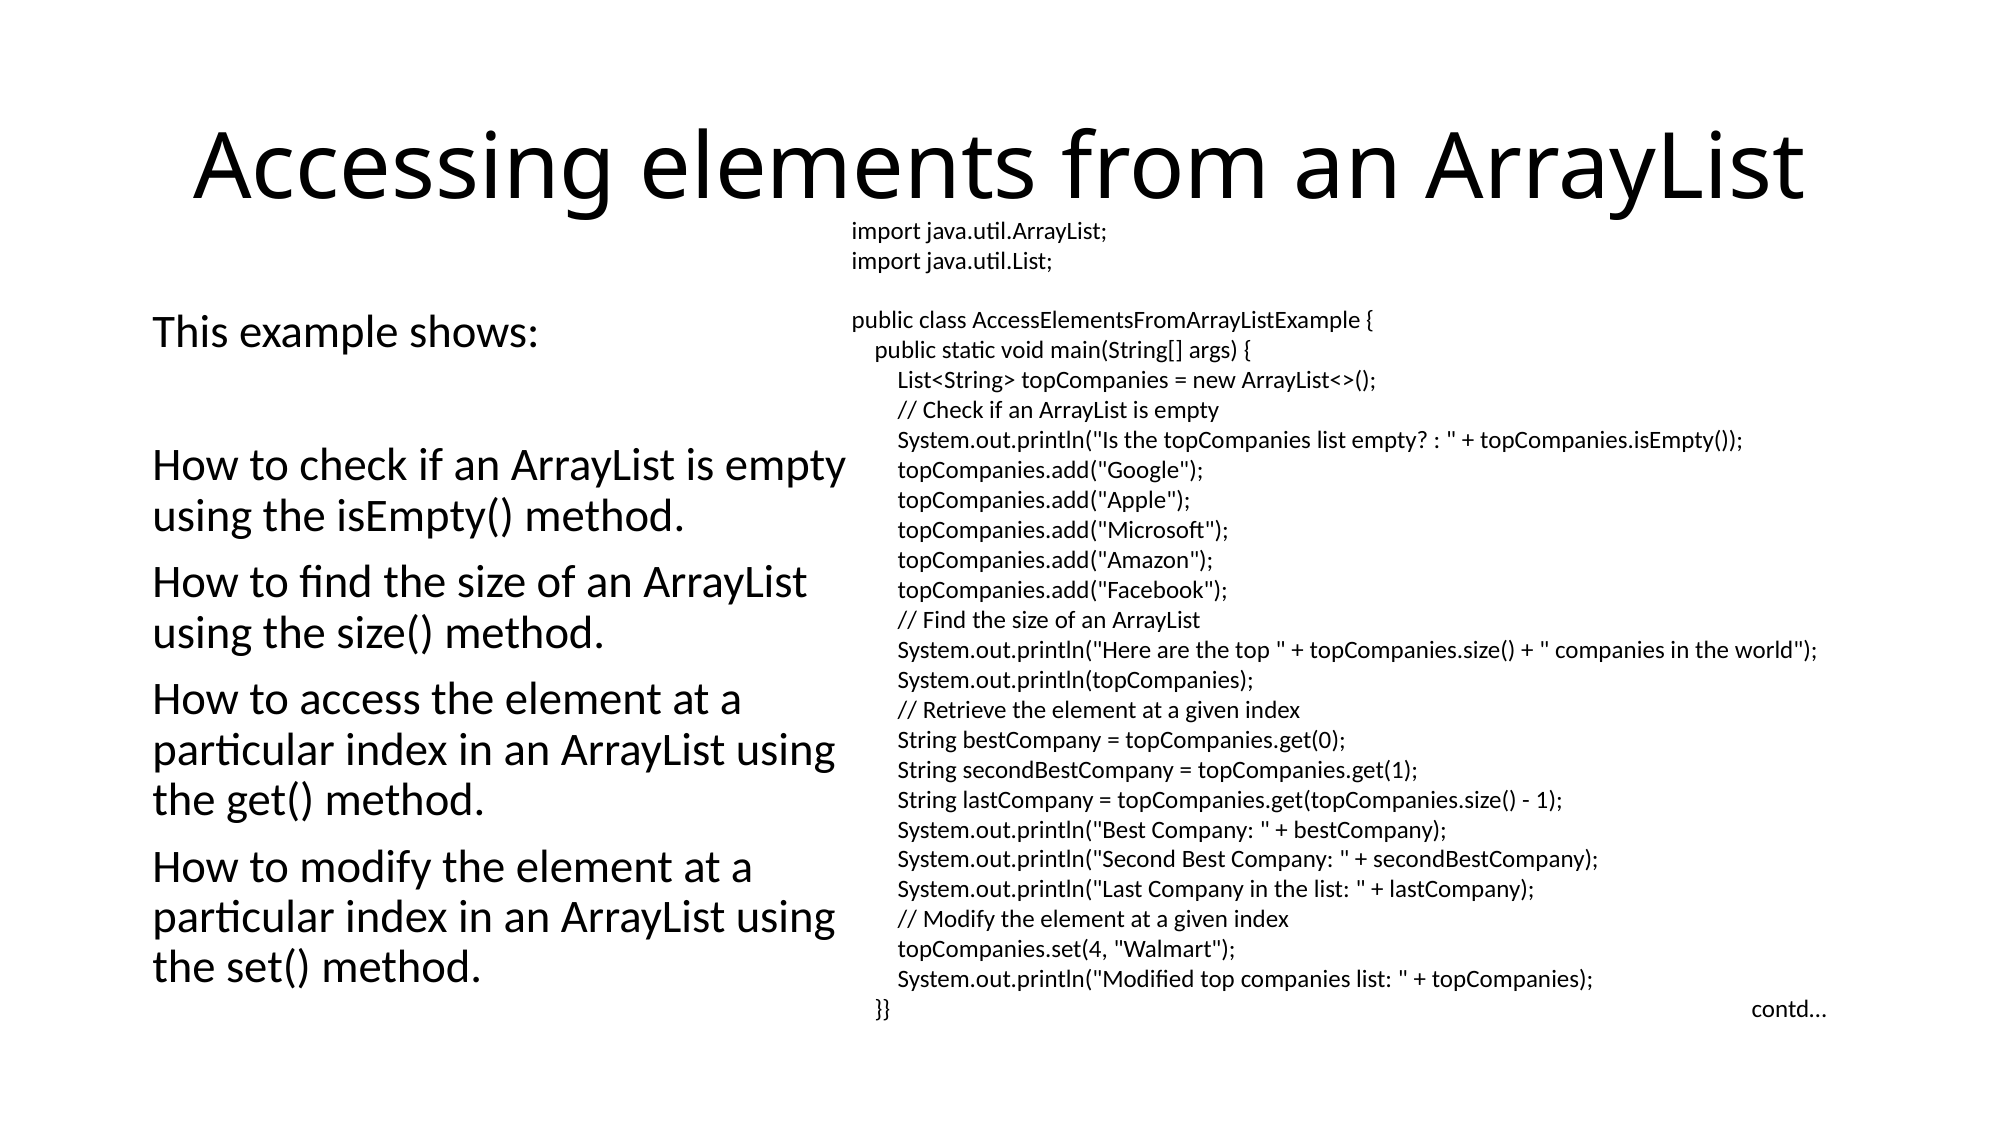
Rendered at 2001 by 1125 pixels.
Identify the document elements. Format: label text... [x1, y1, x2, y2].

list This example shows: How to check if an ArrayList is empty using the isEmpty() method. How to find the size of an ArrayList using the size() method. How to access the element at a particular index in an ArrayList using the get() method. How to modify the element at a particular index in an ArrayList using the set() method. [137, 299, 836, 1014]
text_box import java.util.ArrayList; import java.util.List; public class AccessElementsFromArrayListExample { public static void main(String[] args) { List<String> topCompanies = new ArrayList<>(); // Check if an ArrayList is empty System.out.println("Is the topCompanies list empty? : " + topCompanies.isEmpty()); topCompanies.add("Google"); topCompanies.add("Apple"); topCompanies.add("Microsoft"); topCompanies.add("Amazon"); topCompanies.add("Facebook"); // Find the size of an ArrayList System.out.println("Here are the top " + topCompanies.size() + " companies in the world"); System.out.println(topCompanies); // Retrieve the element at a given index String bestCompany = topCompanies.get(0); String secondBestCompany = topCompanies.get(1); String lastCompany = topCompanies.get(topCompanies.size() - 1); System.out.println("Best Company: " + bestCompany); System.out.println("Second Best Company: " + secondBestCompany); System.out.println("Last Company in the list: " + lastCompany); // Modify the element at a given index topCompanies.set(4, "Walmart"); System.out.println("Modified top companies list: " + topCompanies); }} contd… [836, 206, 1970, 1030]
title Accessing elements from an ArrayList [137, 59, 1863, 278]
